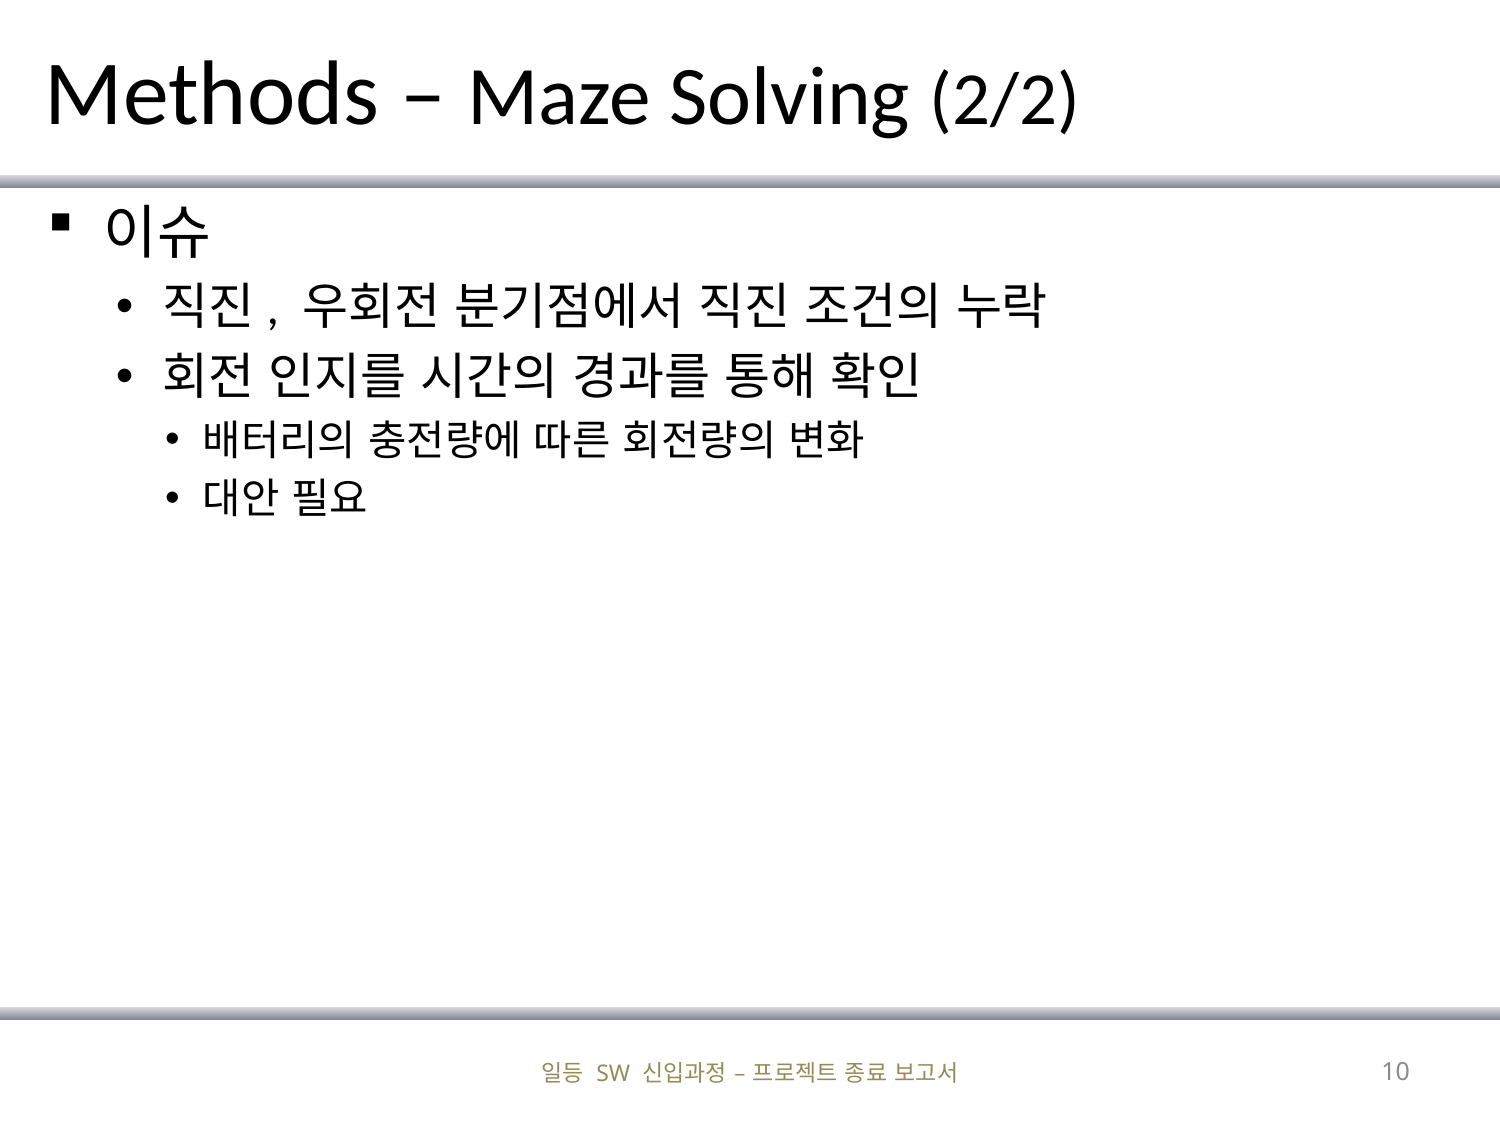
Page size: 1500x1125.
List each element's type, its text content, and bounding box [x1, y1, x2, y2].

list 이슈 직진, 우회전 분기점에서 직진 조건의 누락 회전 인지를 시간의 경과를 통해 확인 배터리의 충전량에 따른 회전량의 변화 대안 필요 [0, 187, 1500, 1008]
footer 일등 SW 신입과정 – 프로젝트 종료 보고서 [512, 1042, 988, 1103]
slide_number 10 [1074, 1042, 1425, 1103]
title Methods – Maze Solving (2/2) [0, 0, 1500, 176]
